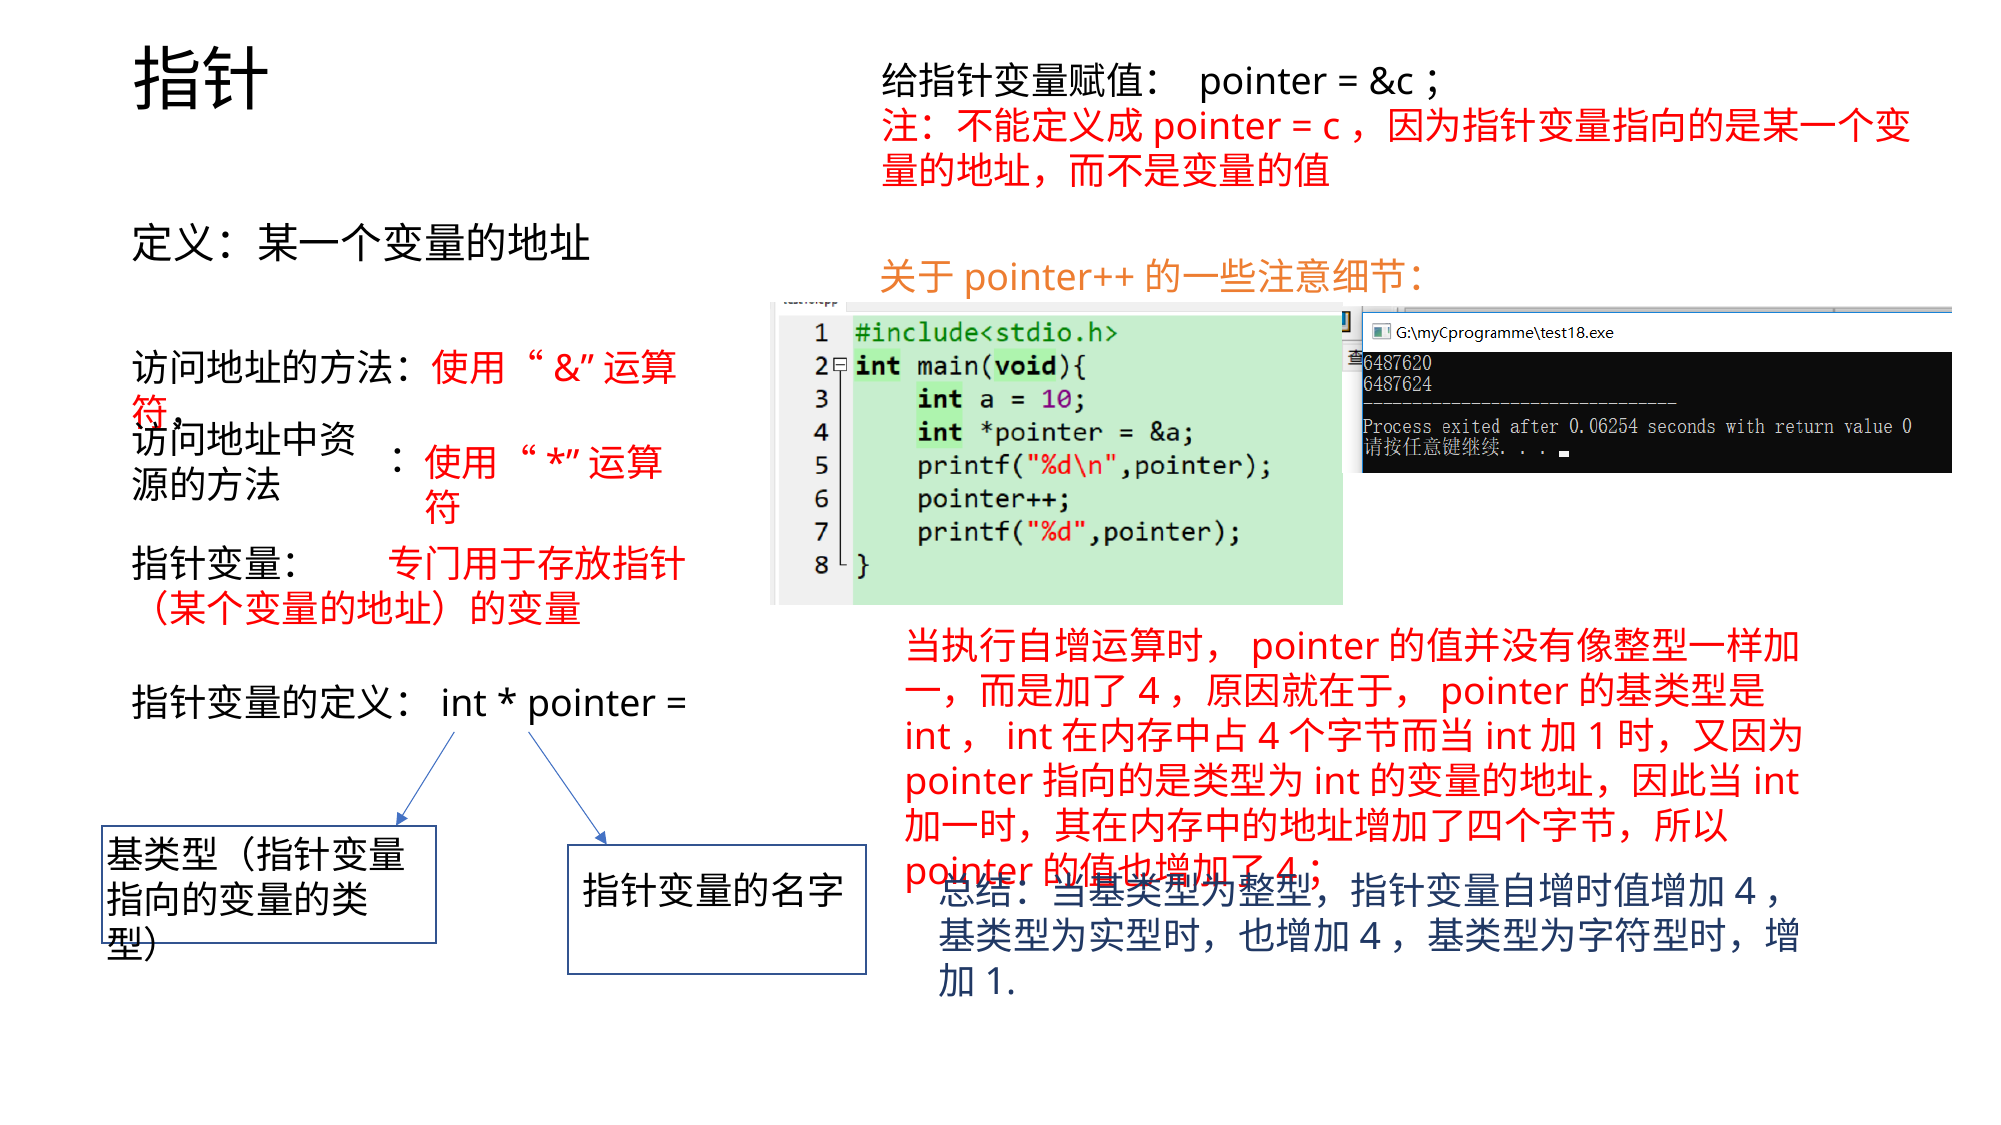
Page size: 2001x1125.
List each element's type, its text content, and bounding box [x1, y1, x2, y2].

text_box 基类型（指针变量指向的变量的类型） [91, 823, 426, 974]
text_box 指针变量的名字 [567, 859, 867, 919]
text_box 当执行自增运算时，pointer的值并没有像整型一样加一，而是加了4，原因就在于，pointer的基类型是int，int在内存中占4个字节而当int加1时，又因为pointer指向的是类型为int的变量的地址，因此当int加一时，其在内存中的地址增加了四个字节，所以pointer的值也增加了4； [889, 614, 1847, 900]
text_box 定义：某一个变量的地址 [117, 209, 607, 275]
text_box 指针变量的定义：int * pointer = [116, 671, 889, 731]
text_box 指针变量： 专门用于存放指针 （某个变量的地址）的变量 [117, 532, 752, 637]
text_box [528, 731, 607, 845]
text_box 总结：当基类型为整型，指针变量自增时值增加4，基类型为实型时，也增加4，基类型为字符型时，增加1. [923, 859, 1837, 1009]
text_box [567, 919, 867, 975]
text_box 访问地址的方法：使用“&”运算符， [116, 336, 702, 442]
picture [769, 302, 1952, 605]
text_box 访问地址中资源的方法 [116, 408, 396, 514]
text_box 给指针变量赋值： pointer = &c； 注：不能定义成pointer = c，因为指针变量指向的是某一个变量的地址，而不是变量的值 [866, 49, 1943, 200]
text_box [426, 826, 437, 944]
text_box 关于pointer++的一些注意细节： [864, 245, 1538, 305]
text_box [395, 731, 455, 826]
text_box 使用“*”运算符 [409, 431, 681, 532]
title 指针 [117, 36, 359, 127]
text_box [567, 844, 867, 859]
text_box ： [388, 427, 396, 488]
